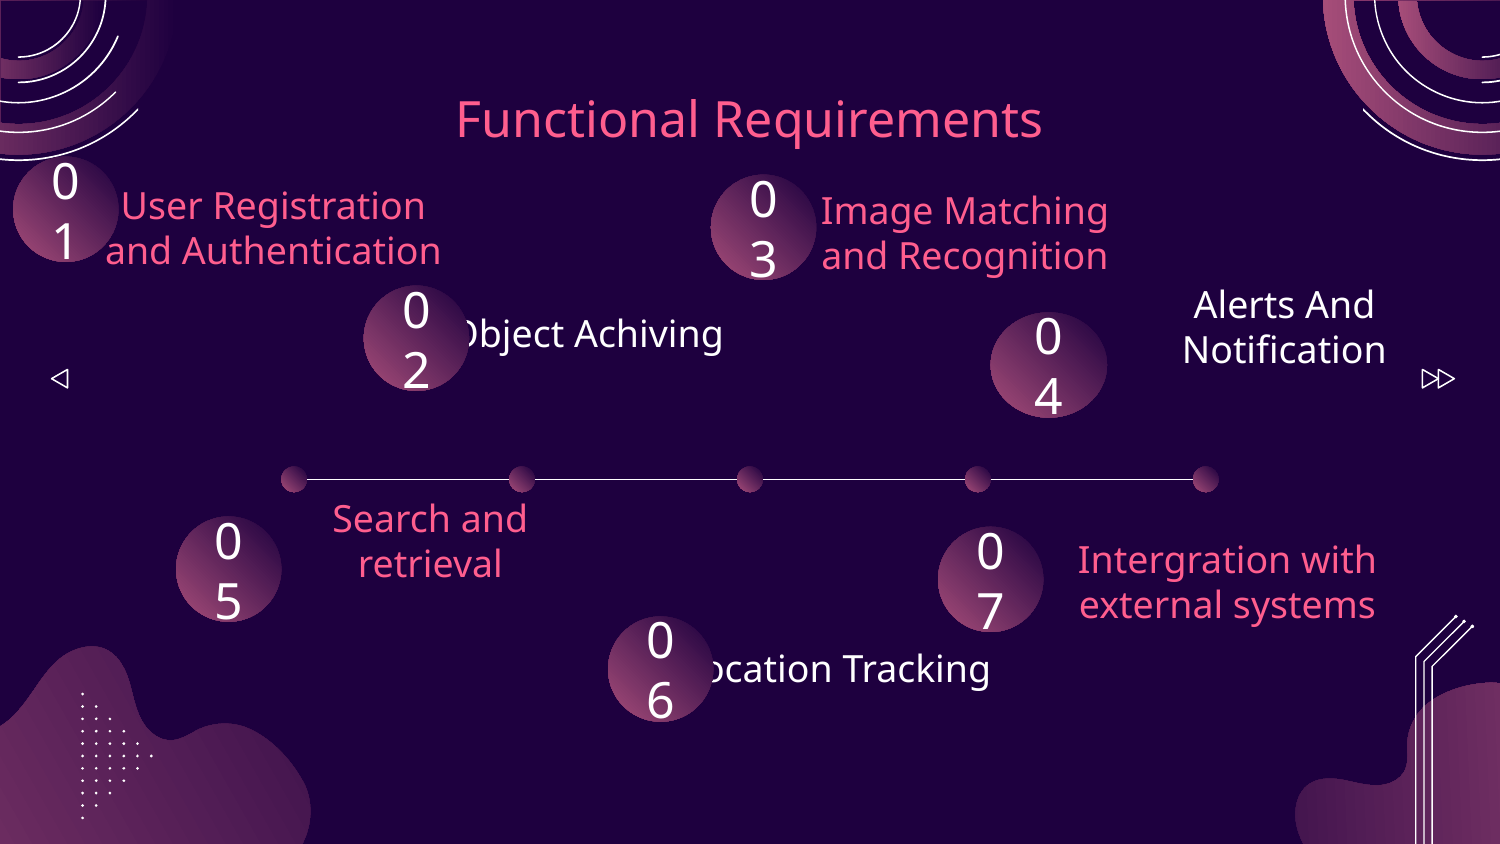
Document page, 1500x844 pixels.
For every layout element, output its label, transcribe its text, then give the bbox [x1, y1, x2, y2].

text_box 01 [13, 156, 119, 262]
text_box 03 [710, 174, 817, 280]
text_box Location Tracking [700, 633, 1013, 705]
text_box Alerts And Notification [1108, 313, 1461, 386]
text_box [509, 466, 535, 493]
text_box 05 [176, 516, 282, 622]
text_box 06 [608, 616, 714, 722]
title Functional Requirements [118, 72, 1382, 167]
text_box [1193, 466, 1219, 493]
text_box [965, 466, 991, 493]
text_box Image Matching and Recognition [788, 220, 1142, 293]
text_box 04 [990, 312, 1108, 418]
text_box Object Achiving [452, 298, 763, 370]
text_box 02 [363, 285, 470, 391]
text_box Search and retrieval [263, 528, 607, 600]
text_box [281, 466, 307, 493]
text_box User Registration and Authentication [77, 182, 470, 287]
text_box [737, 466, 763, 493]
text_box 07 [938, 526, 1043, 632]
text_box Intergration with external systems [1012, 569, 1443, 641]
